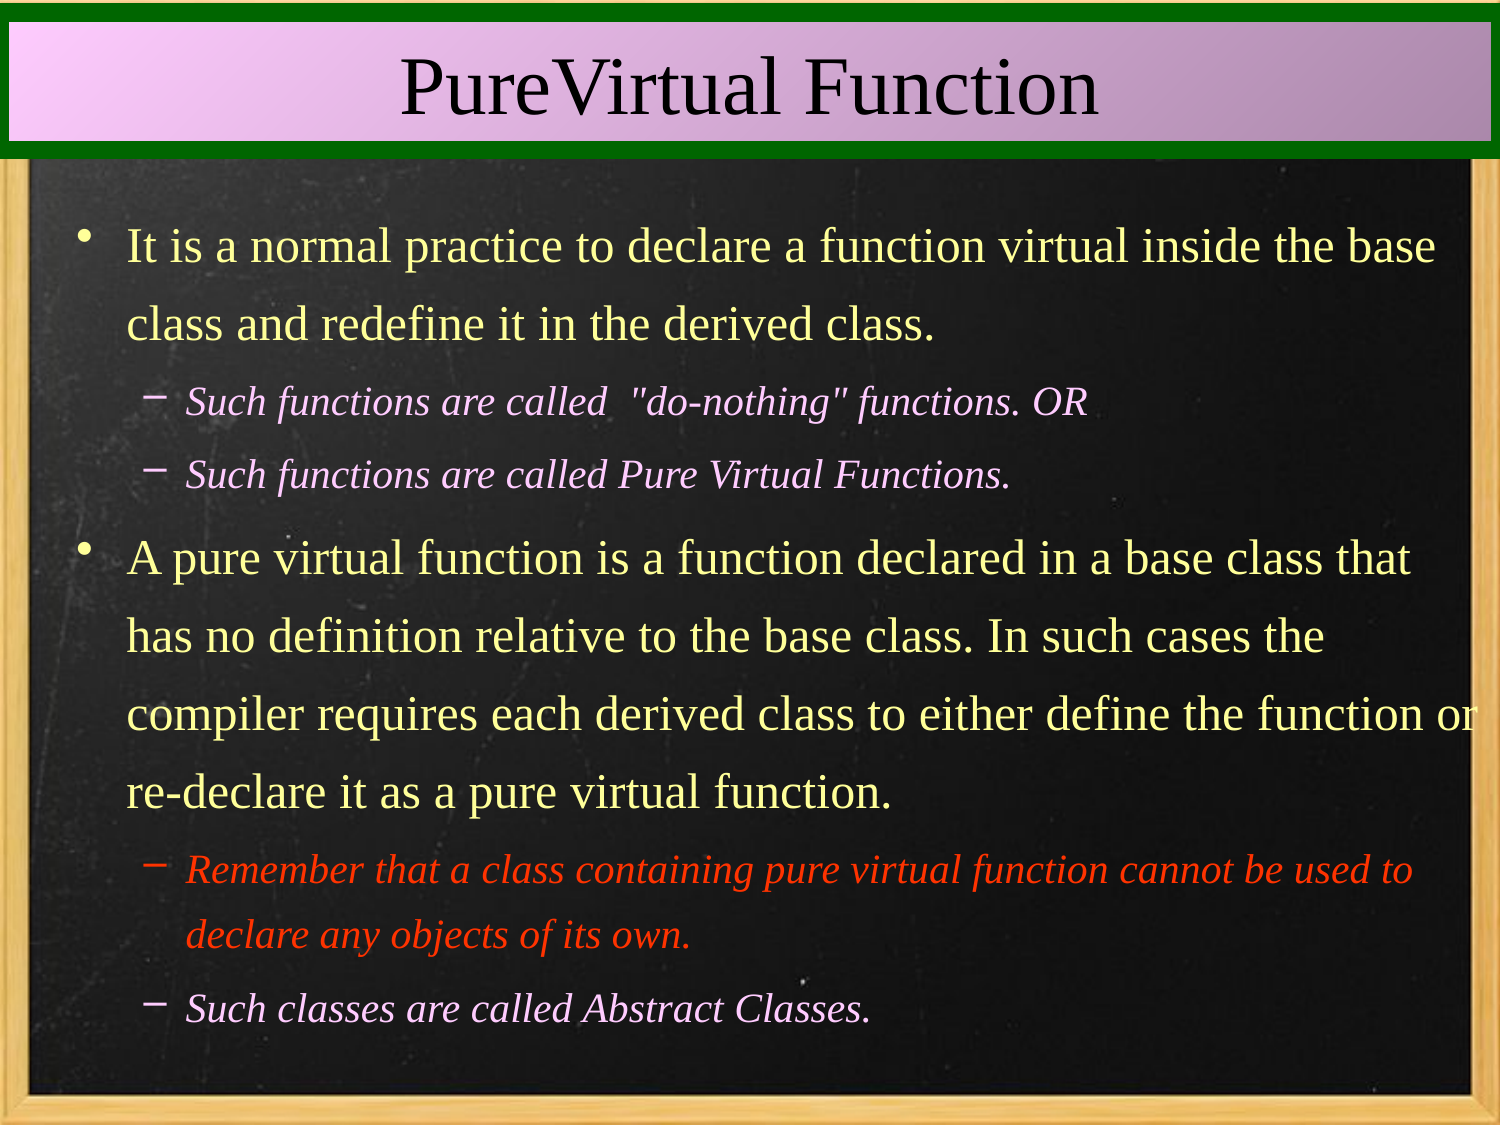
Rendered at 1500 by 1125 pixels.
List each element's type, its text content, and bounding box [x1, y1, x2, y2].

picture [0, 151, 1500, 1125]
picture [0, 0, 1500, 12]
title PureVirtual Function [0, 12, 1500, 151]
list It is a normal practice to declare a function virtual inside the base class and redefine it in the derived class. Such functions are called "do-nothing" functions. OR Such functions are called Pure Virtual Functions. A pure virtual function is a function declared in a base class that has no definition relative to the base class. In such cases the compiler requires each derived class to either define the function or re-declare it as a pure virtual function. Remember that a class containing pure virtual function cannot be used to declare any objects of its own. Such classes are called Abstract Classes. [62, 187, 1500, 1051]
